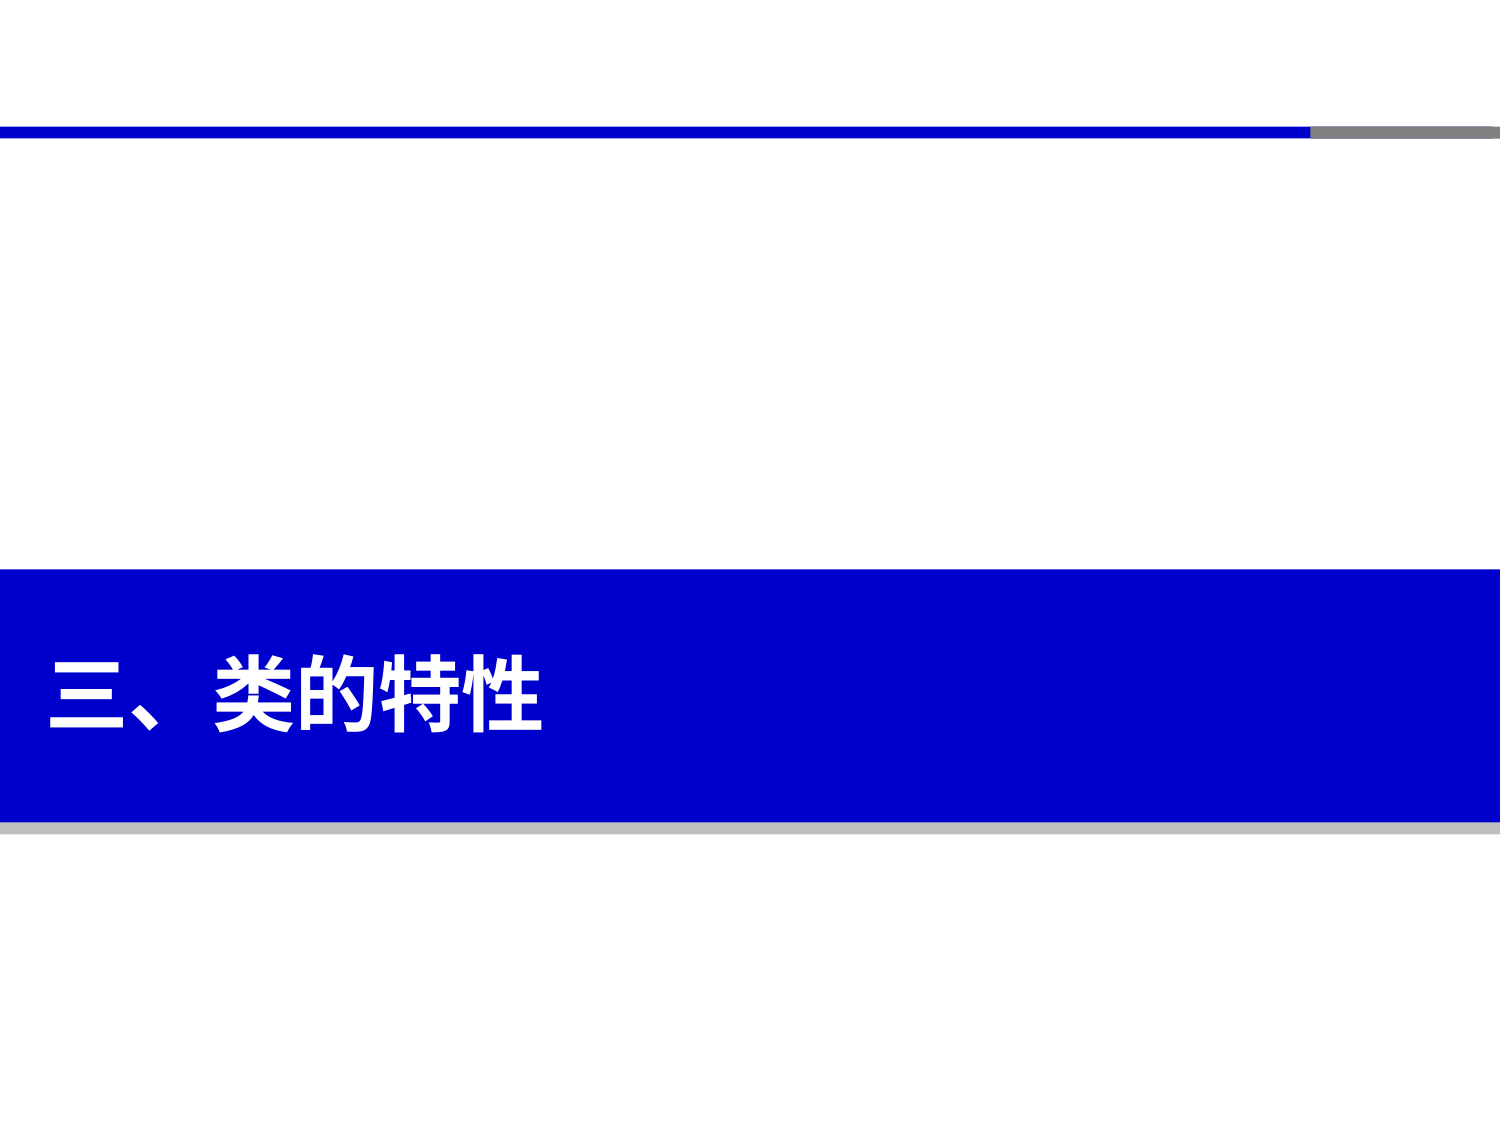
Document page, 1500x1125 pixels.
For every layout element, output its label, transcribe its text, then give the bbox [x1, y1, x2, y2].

text_box [0, 822, 1500, 835]
text_box 三、类的特性 [30, 634, 1467, 750]
text_box [0, 569, 1500, 822]
